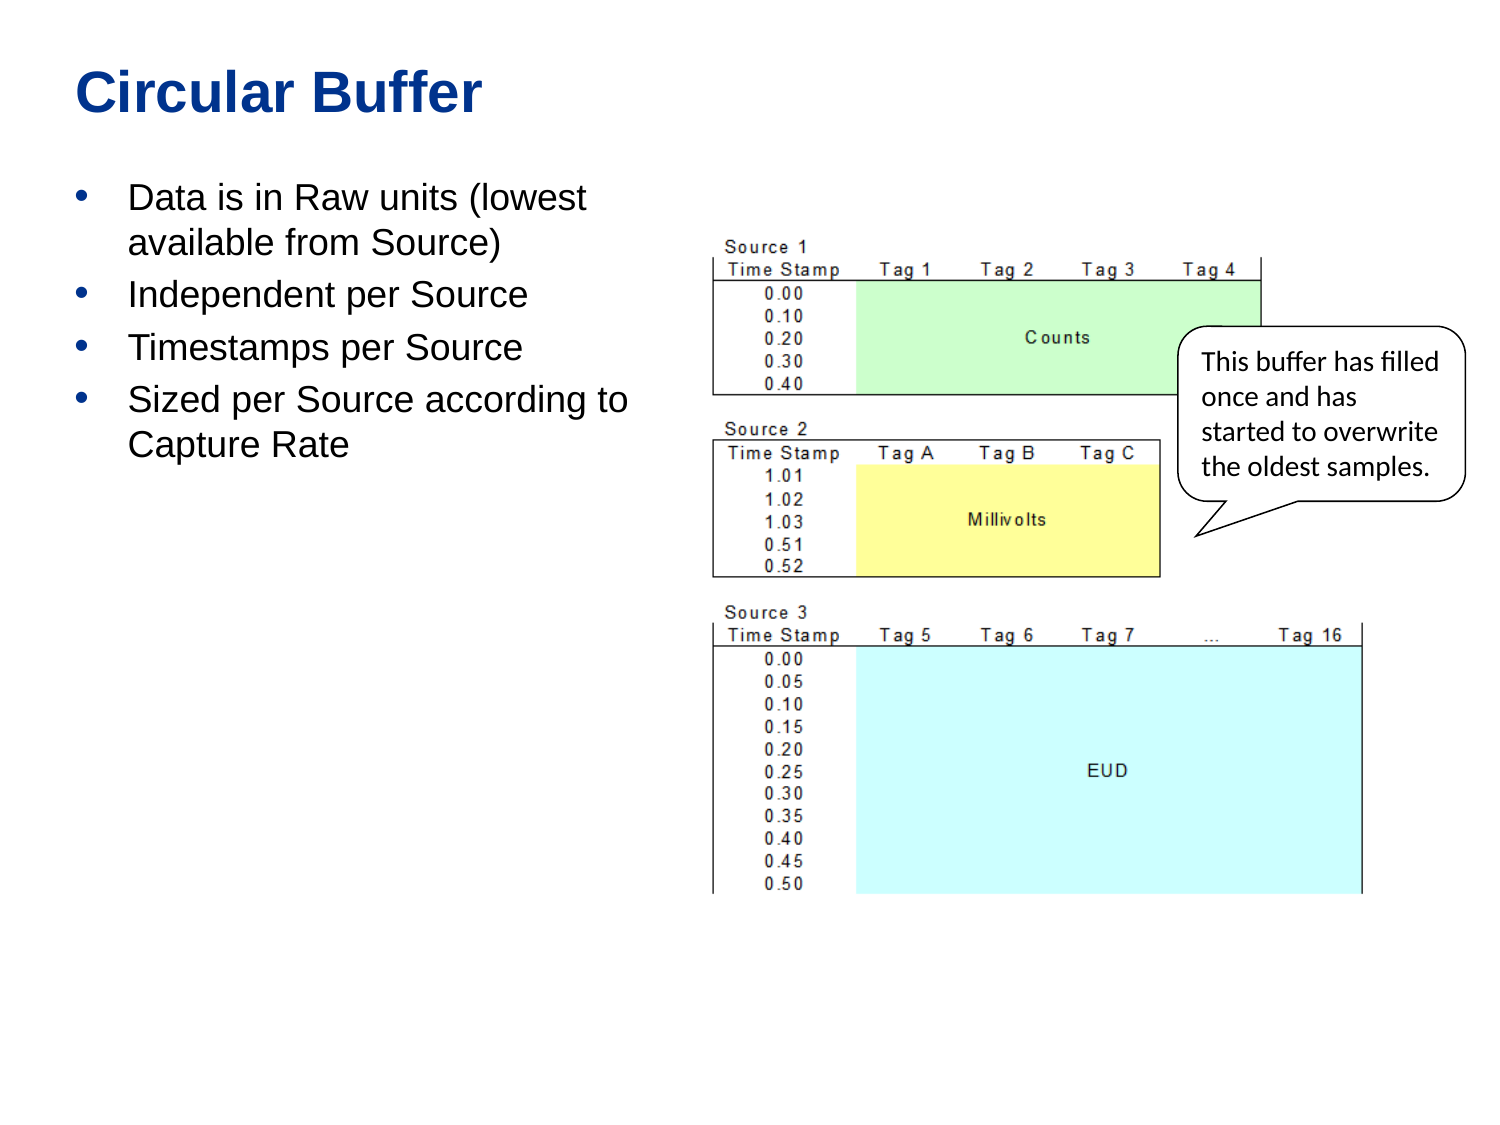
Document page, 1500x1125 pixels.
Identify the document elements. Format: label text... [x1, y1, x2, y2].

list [702, 236, 1367, 914]
title Circular Buffer [75, 42, 1425, 136]
text_box This buffer has filled once and has started to overwrite the oldest samples. [1371, 326, 1466, 502]
list Data is in Raw units (lowest available from Source) Independent per Source Timestamps per Source Sized per Source according to Capture Rate [74, 172, 738, 976]
